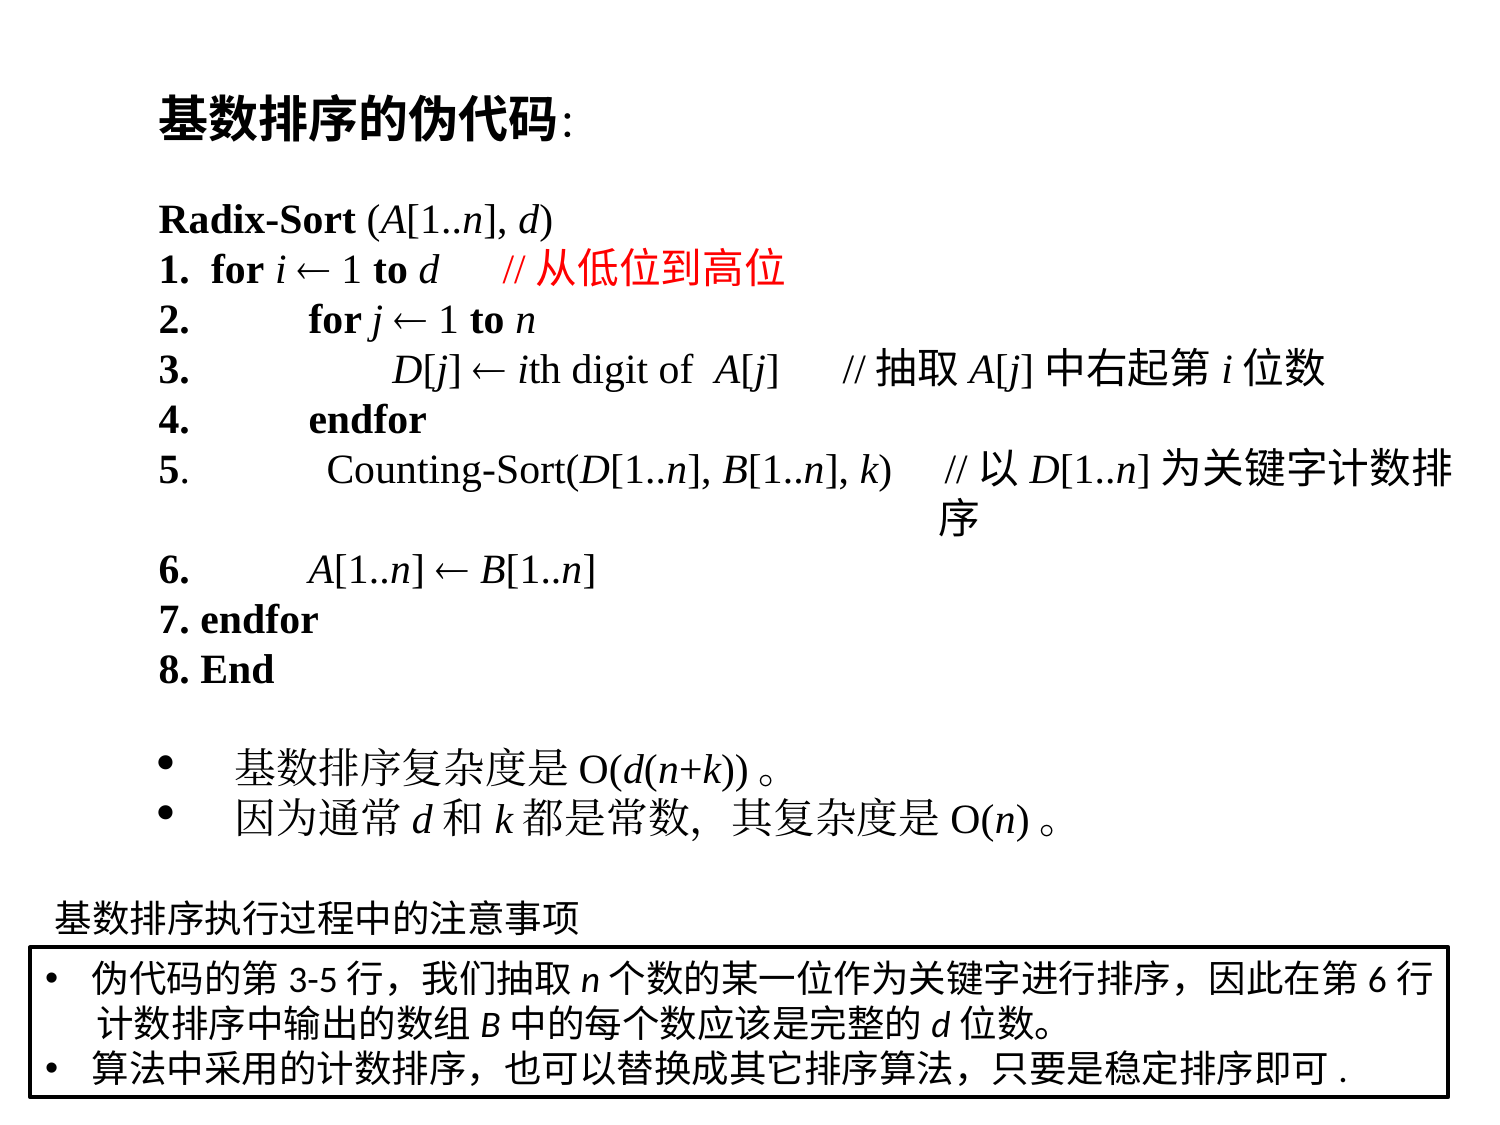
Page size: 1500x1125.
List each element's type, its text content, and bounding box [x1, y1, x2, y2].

text_box 伪代码的第3-5行，我们抽取n个数的某一位作为关键字进行排序，因此在第6行 计数排序中输出的数组B中的每个数应该是完整的d位数。 算法中采用的计数排序，也可以替换成其它排序算法，只要是稳定排序即可. [30, 947, 1449, 1098]
text_box 基数排序的伪代码： Radix-Sort (A[1..n], d) 1. for i  1 to d //从低位到高位 2. for j  1 to n 3. D[j]  ith digit of A[j] //抽取A[j]中右起第i位数 4. endfor 5. Counting-Sort(D[1..n], B[1..n], k) //以D[1..n]为关键字计数排序 6. A[1..n]  B[1..n] 7. endfor 8. End 基数排序复杂度是O(d(n+k))。 因为通常d和k都是常数，其复杂度是O(n)。 [143, 79, 1475, 850]
text_box 基数排序执行过程中的注意事项 [40, 887, 595, 948]
